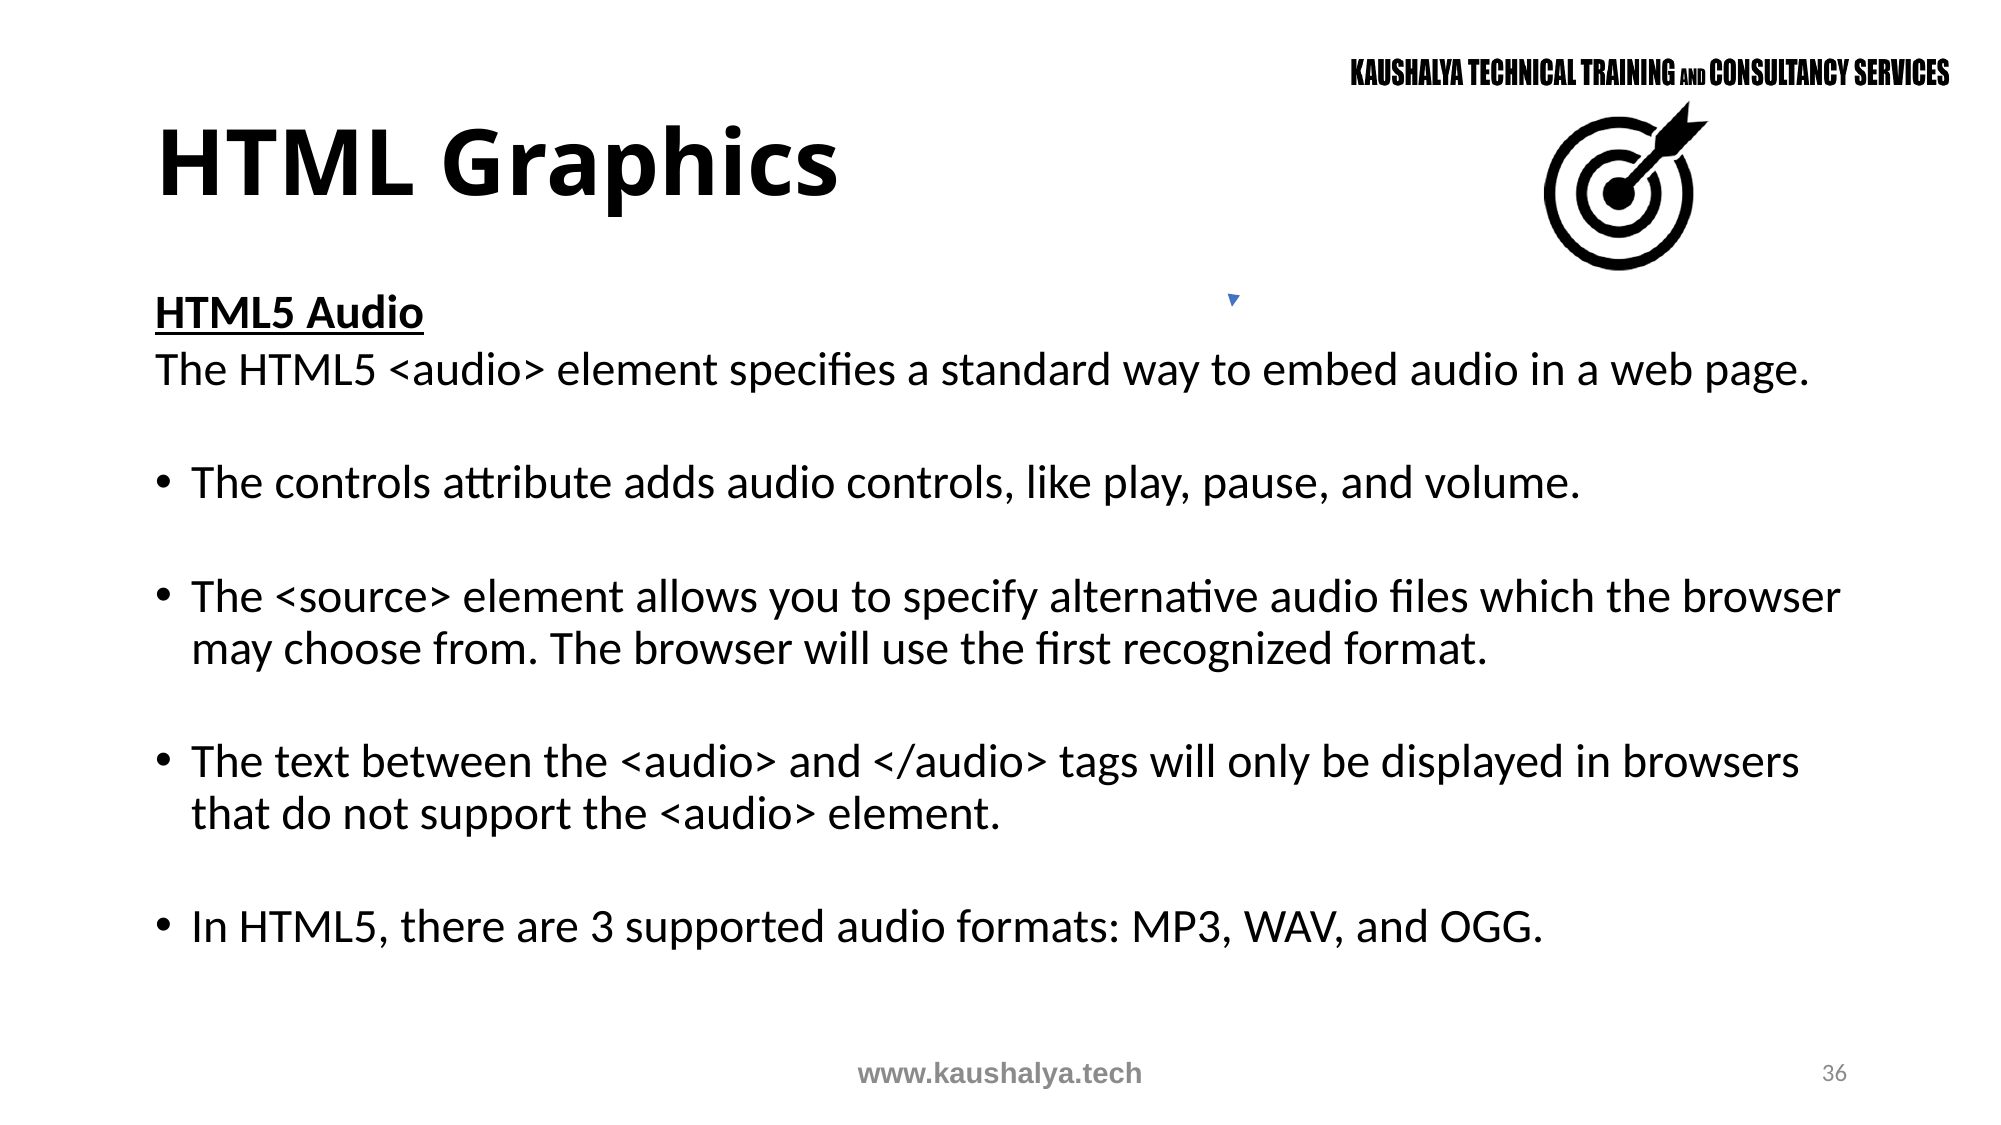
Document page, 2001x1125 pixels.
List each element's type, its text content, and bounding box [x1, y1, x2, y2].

picture [1320, 33, 1976, 280]
footer www.kaushalya.tech [663, 1041, 1338, 1103]
title HTML Graphics [140, 53, 1320, 278]
list HTML5 Audio The HTML5 <audio> element specifies a standard way to embed audio in a web page. The controls attribute adds audio controls, like play, pause, and volume. The <source> element allows you to specify alternative audio files which the browser may choose from. The browser will use the first recognized format. The text between the <audio> and </audio> tags will only be displayed in browsers that do not support the <audio> element. In HTML5, there are 3 supported audio formats: MP3, WAV, and OGG. [140, 280, 1863, 1058]
slide_number 36 [1413, 1041, 1863, 1103]
